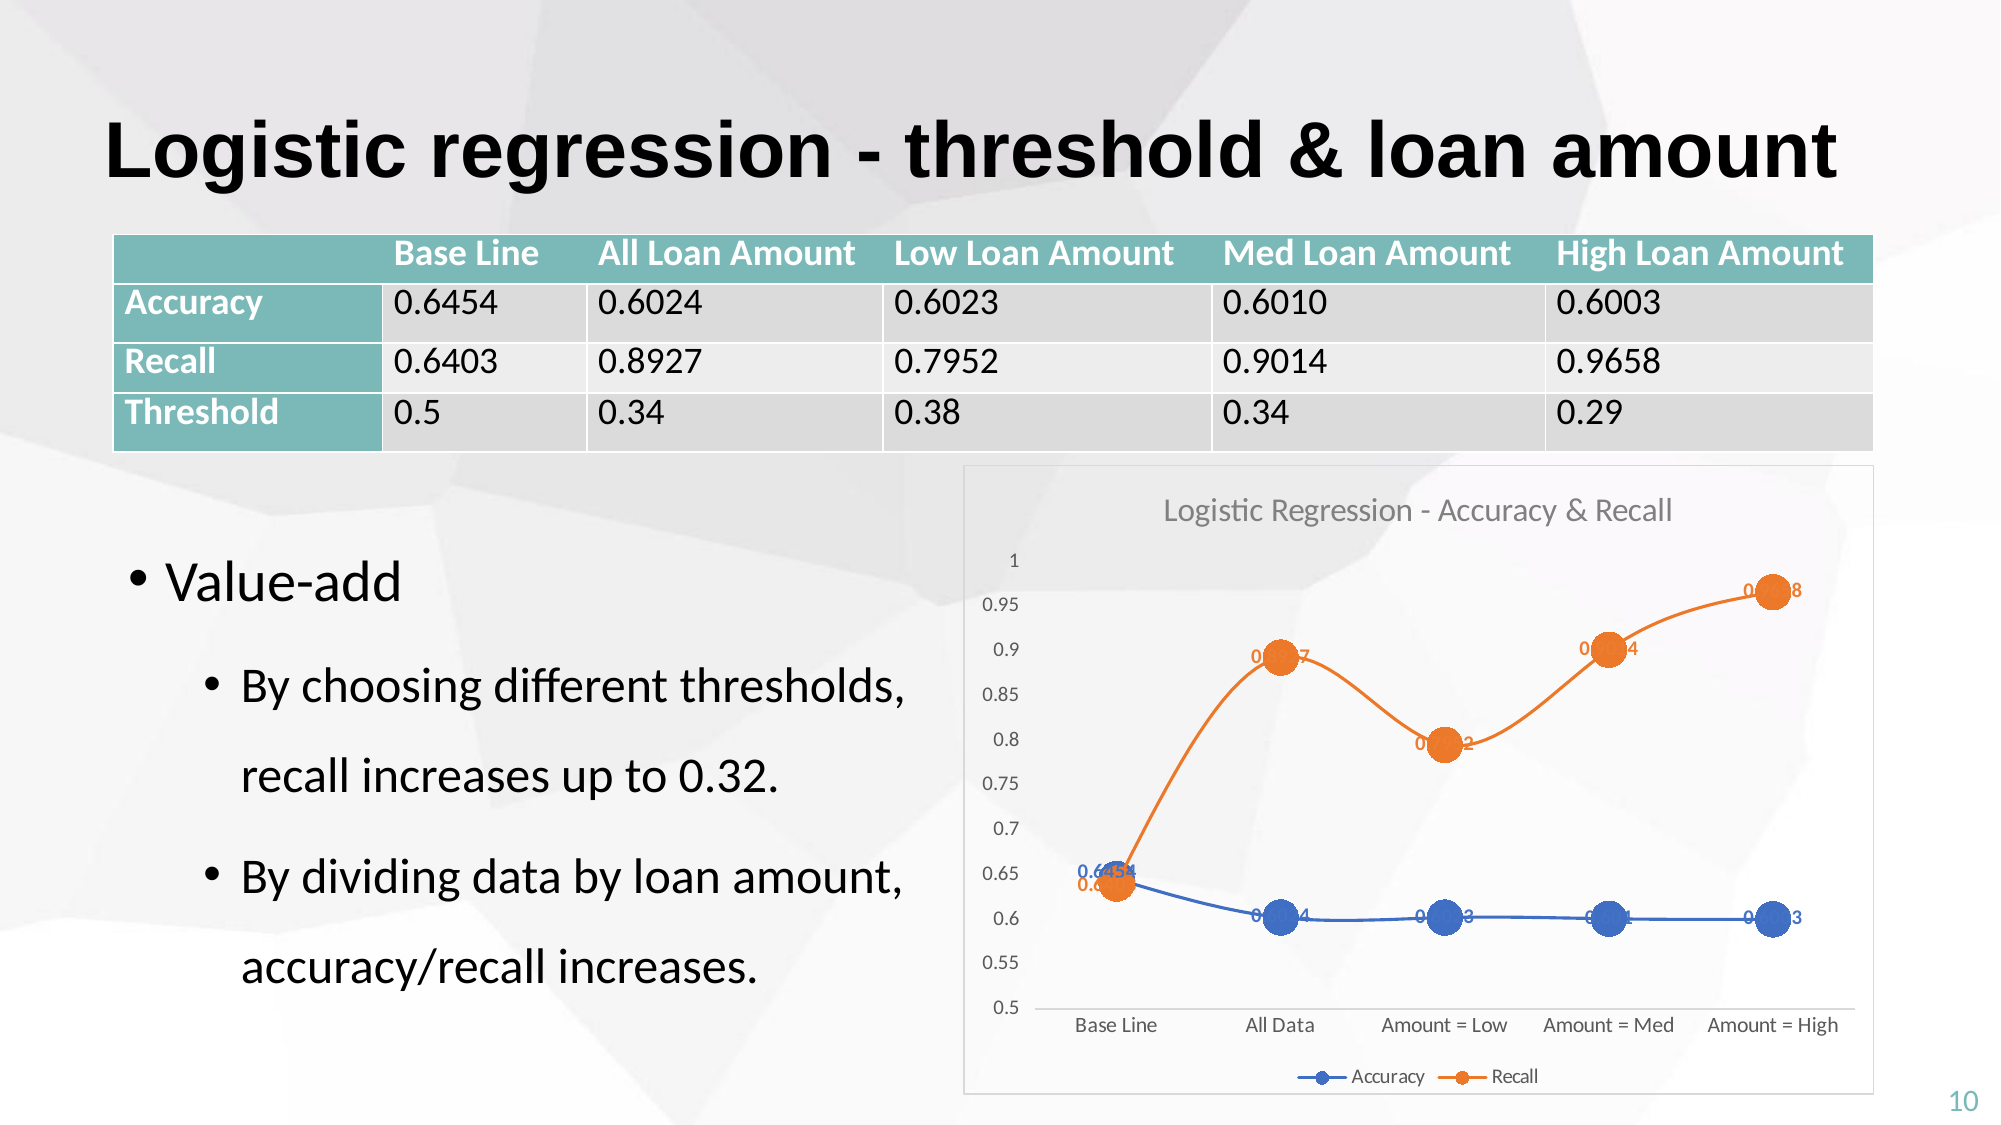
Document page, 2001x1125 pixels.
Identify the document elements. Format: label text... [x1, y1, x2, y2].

table_cell 0.6010 [1213, 285, 1545, 342]
table_header Med Loan Amount [1212, 235, 1545, 283]
picture [0, 0, 2001, 1125]
title Logistic regression - threshold & loan amount [89, 43, 1923, 261]
table_cell 0.9014 [1213, 344, 1545, 392]
table_header Base Line [383, 235, 587, 283]
table_header [114, 235, 383, 283]
table_cell 0.6024 [588, 285, 882, 342]
chart [963, 464, 1875, 1095]
table_cell 0.5 [383, 394, 586, 451]
table_cell 0.34 [588, 394, 882, 451]
table_cell 0.9658 [1546, 344, 1873, 392]
table_cell 0.8927 [588, 344, 882, 392]
text_box 10 [1874, 1055, 1994, 1125]
table_cell 0.6403 [383, 344, 586, 392]
table_cell 0.7952 [884, 344, 1211, 392]
table_cell 0.6003 [1546, 285, 1873, 342]
table_cell Recall [114, 344, 382, 392]
table_cell 0.6023 [884, 285, 1211, 342]
table_cell Accuracy [114, 285, 382, 342]
table_header All Loan Amount [587, 235, 883, 283]
list Value-add By choosing different thresholds, recall increases up to 0.32. By dividing data by loan amount, accuracy/recall increases. [113, 500, 963, 1060]
table_cell 0.29 [1546, 394, 1873, 451]
table_header High Loan Amount [1545, 235, 1873, 283]
table_header Low Loan Amount [883, 235, 1212, 283]
table_cell 0.34 [1213, 394, 1545, 451]
table_cell 0.38 [884, 394, 1211, 451]
table_cell Threshold [114, 394, 382, 451]
table_cell 0.6454 [383, 285, 586, 342]
